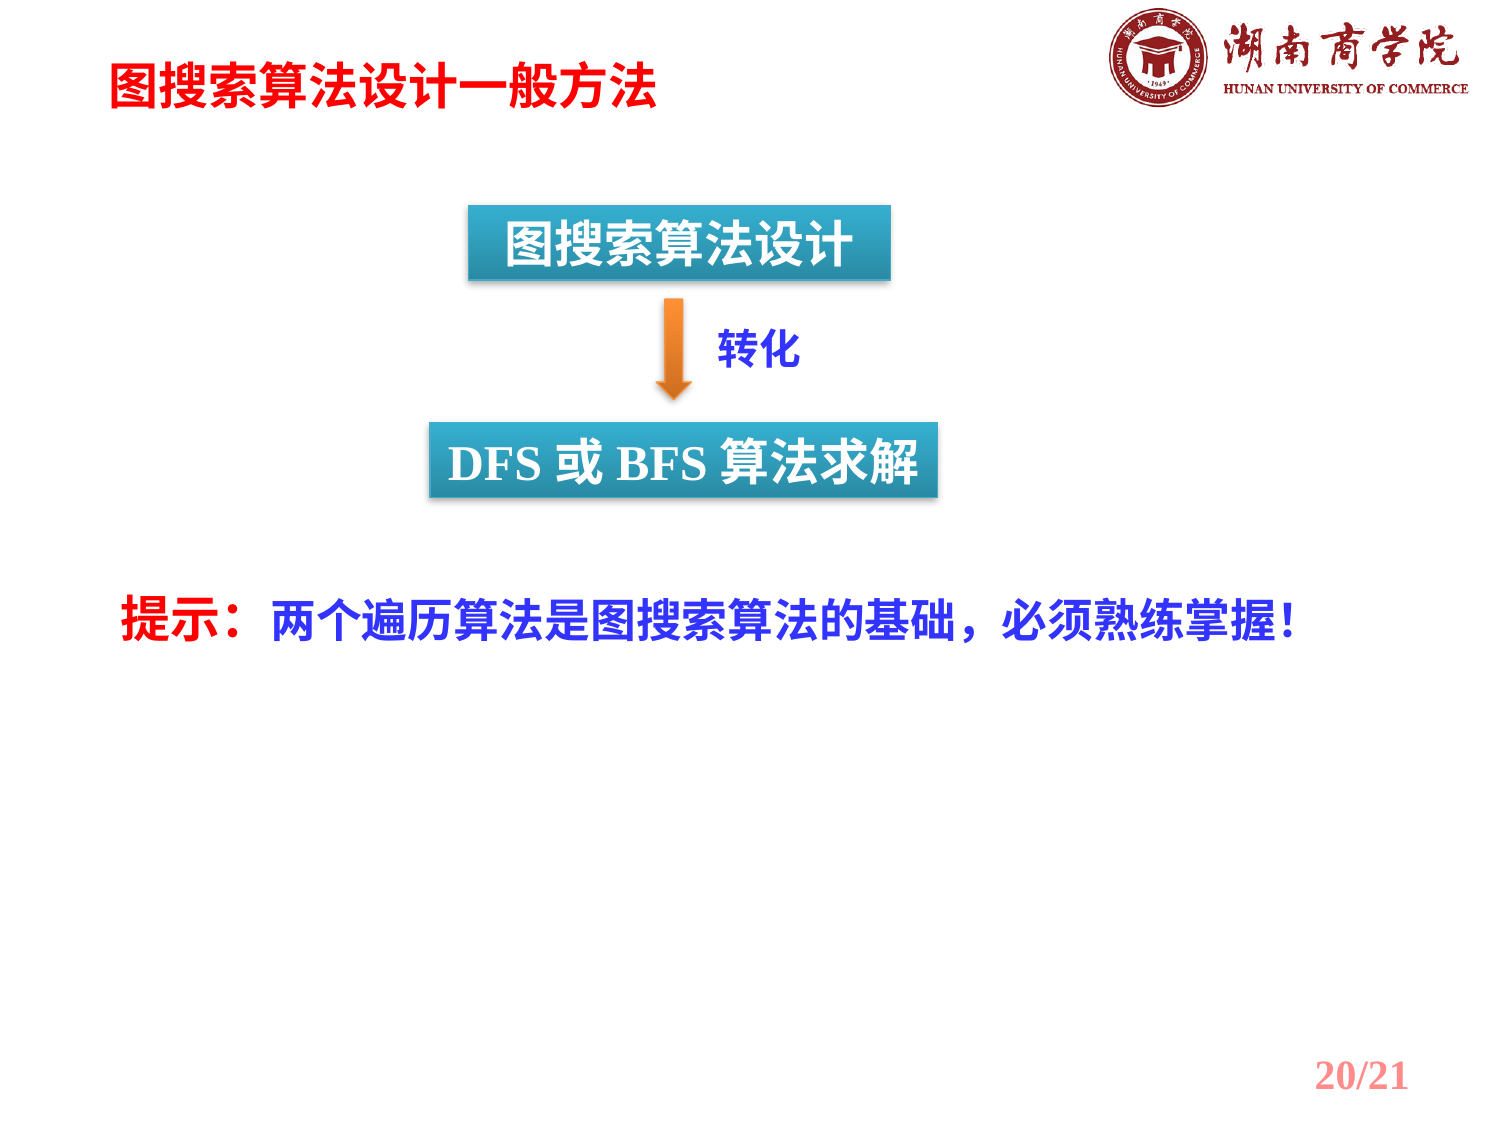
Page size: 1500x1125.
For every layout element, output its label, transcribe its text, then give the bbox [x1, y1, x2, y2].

text_box 图搜索算法设计 [468, 205, 891, 281]
text_box 转化 [703, 315, 844, 381]
slide_number 20/21 [1074, 1042, 1425, 1103]
text_box DFS或BFS算法求解 [429, 422, 938, 498]
text_box 图搜索算法设计一般方法 [93, 46, 797, 122]
text_box [655, 298, 693, 401]
picture [1079, 0, 1494, 113]
text_box 提示：两个遍历算法是图搜索算法的基础，必须熟练掌握！ [105, 580, 1453, 656]
